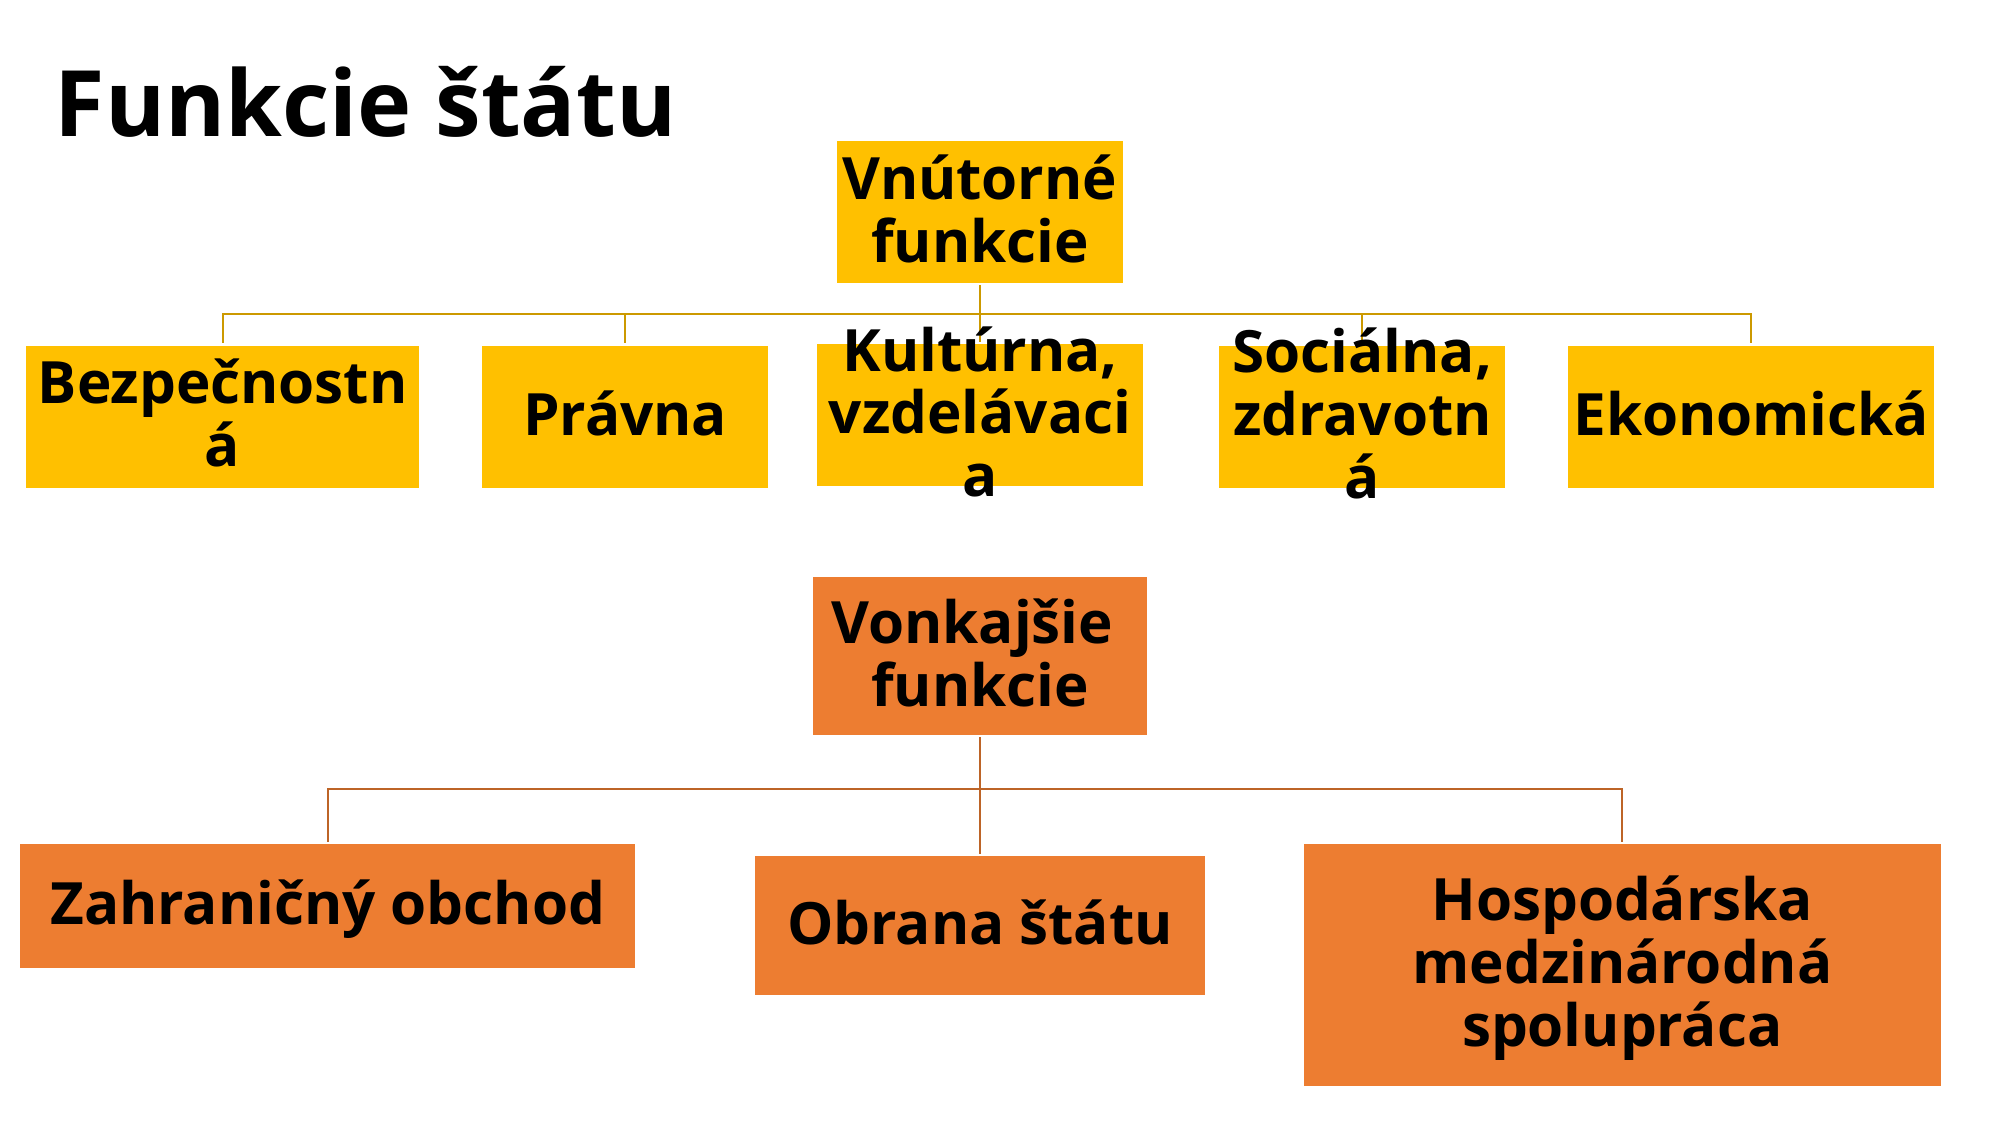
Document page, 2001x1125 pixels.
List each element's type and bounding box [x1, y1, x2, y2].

text_box [24, 0, 1936, 466]
text_box [17, 466, 1943, 1125]
